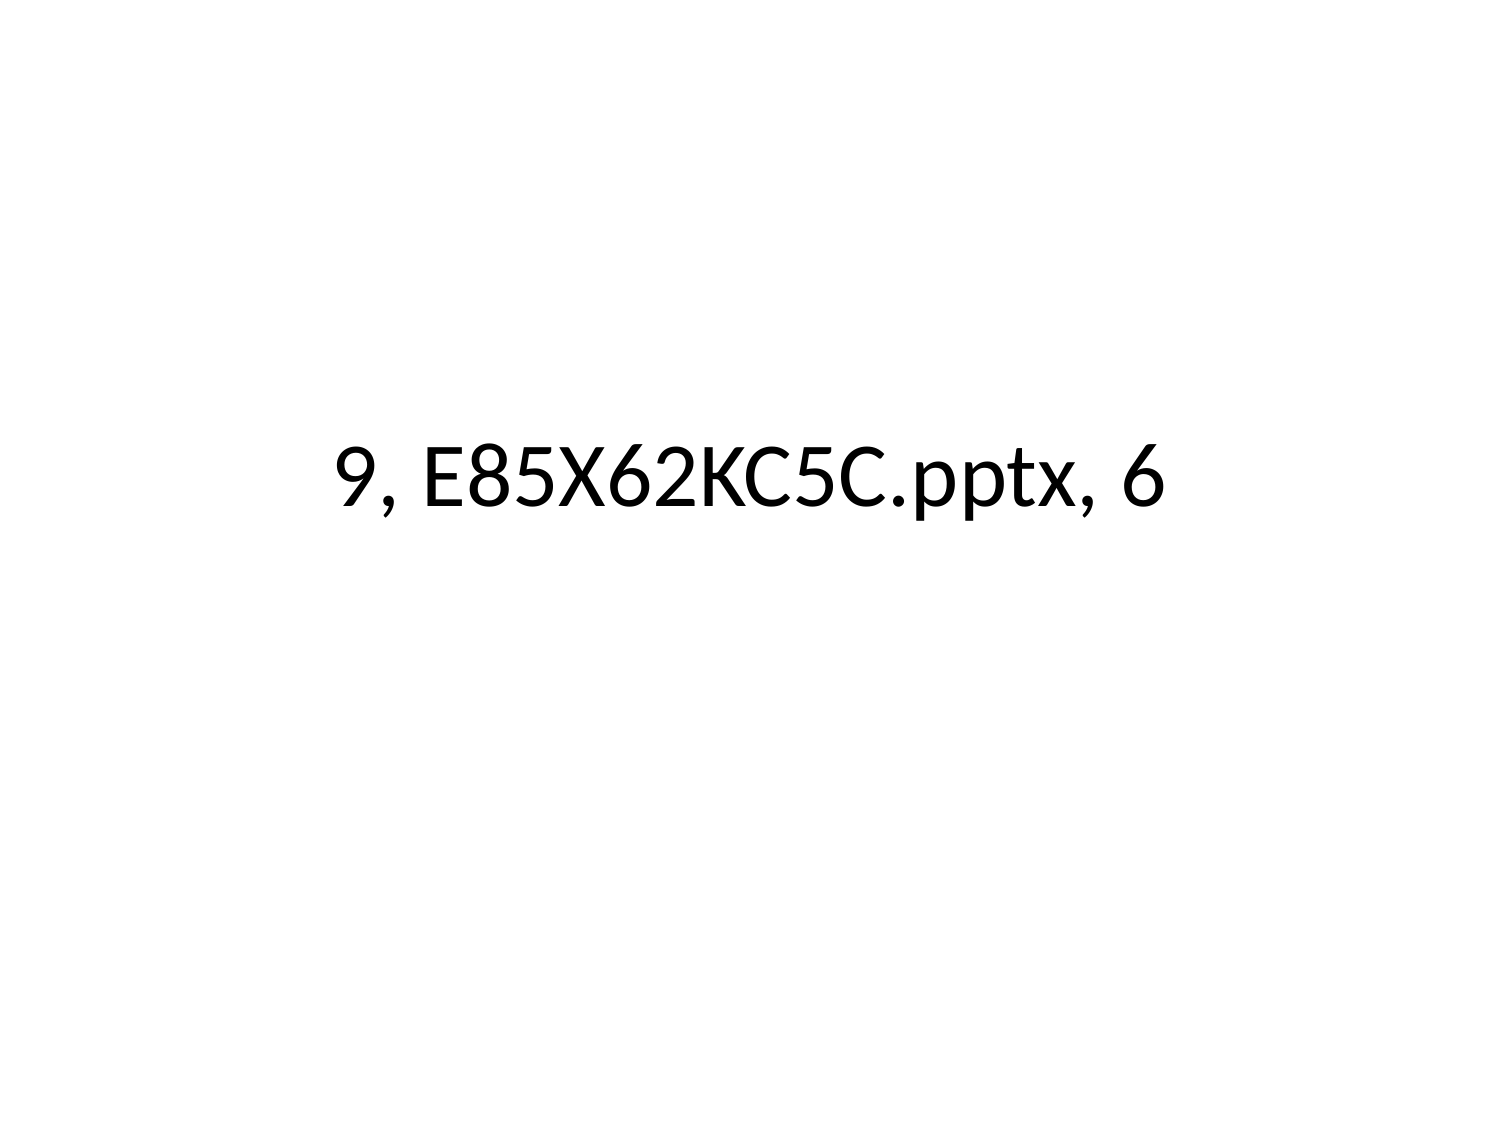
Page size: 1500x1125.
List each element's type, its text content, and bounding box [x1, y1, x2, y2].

title 9, E85X62KC5C.pptx, 6 [112, 349, 1388, 591]
